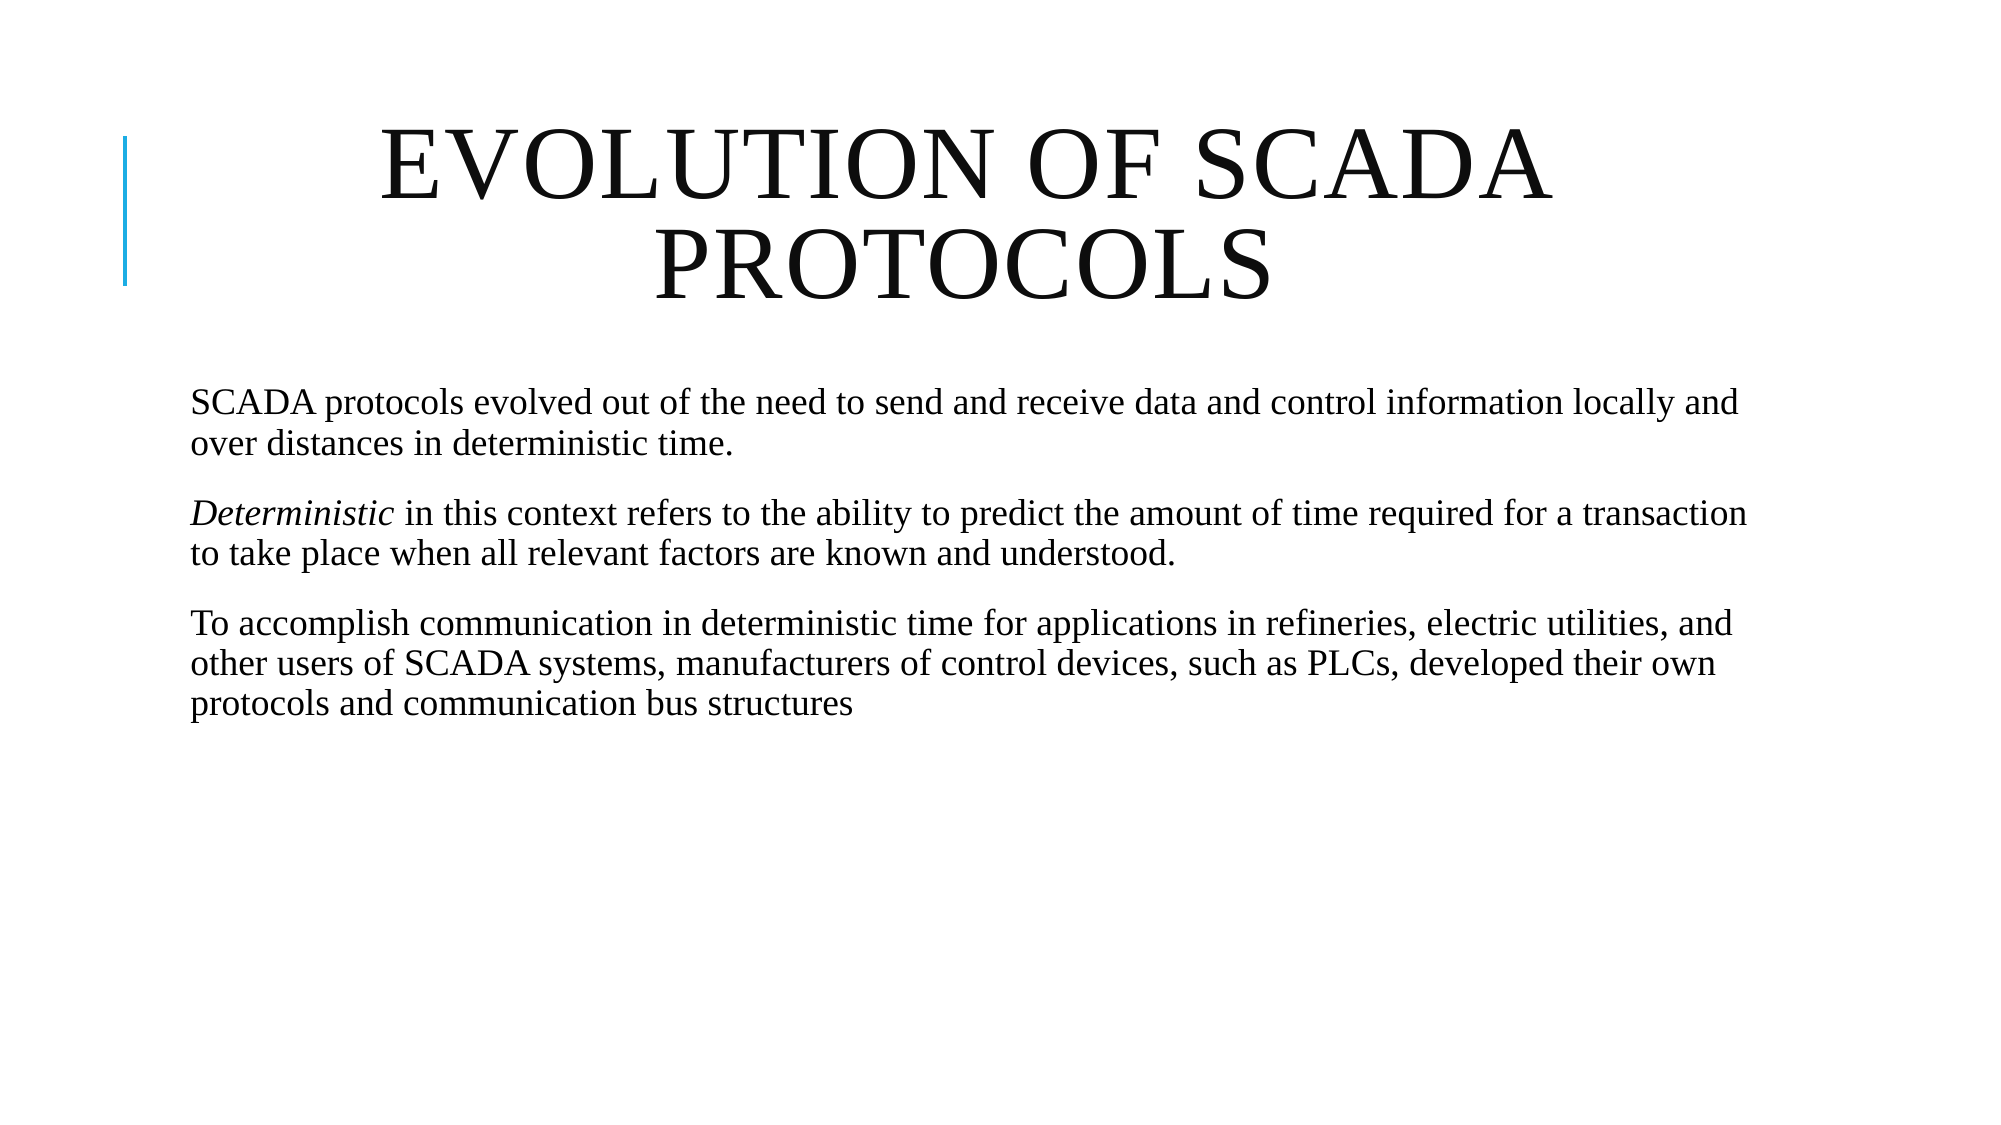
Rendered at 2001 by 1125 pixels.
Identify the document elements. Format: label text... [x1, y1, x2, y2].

title Evolution of SCADA Protocols [168, 96, 1763, 342]
list SCADA protocols evolved out of the need to send and receive data and control information locally and over distances in deterministic time. Deterministic in this context refers to the ability to predict the amount of time required for a transaction to take place when all relevant factors are known and understood. To accomplish communication in deterministic time for applications in refineries, electric utilities, and other users of SCADA systems, manufacturers of control devices, such as PLCs, developed their own protocols and communication bus structures [168, 375, 1763, 1035]
